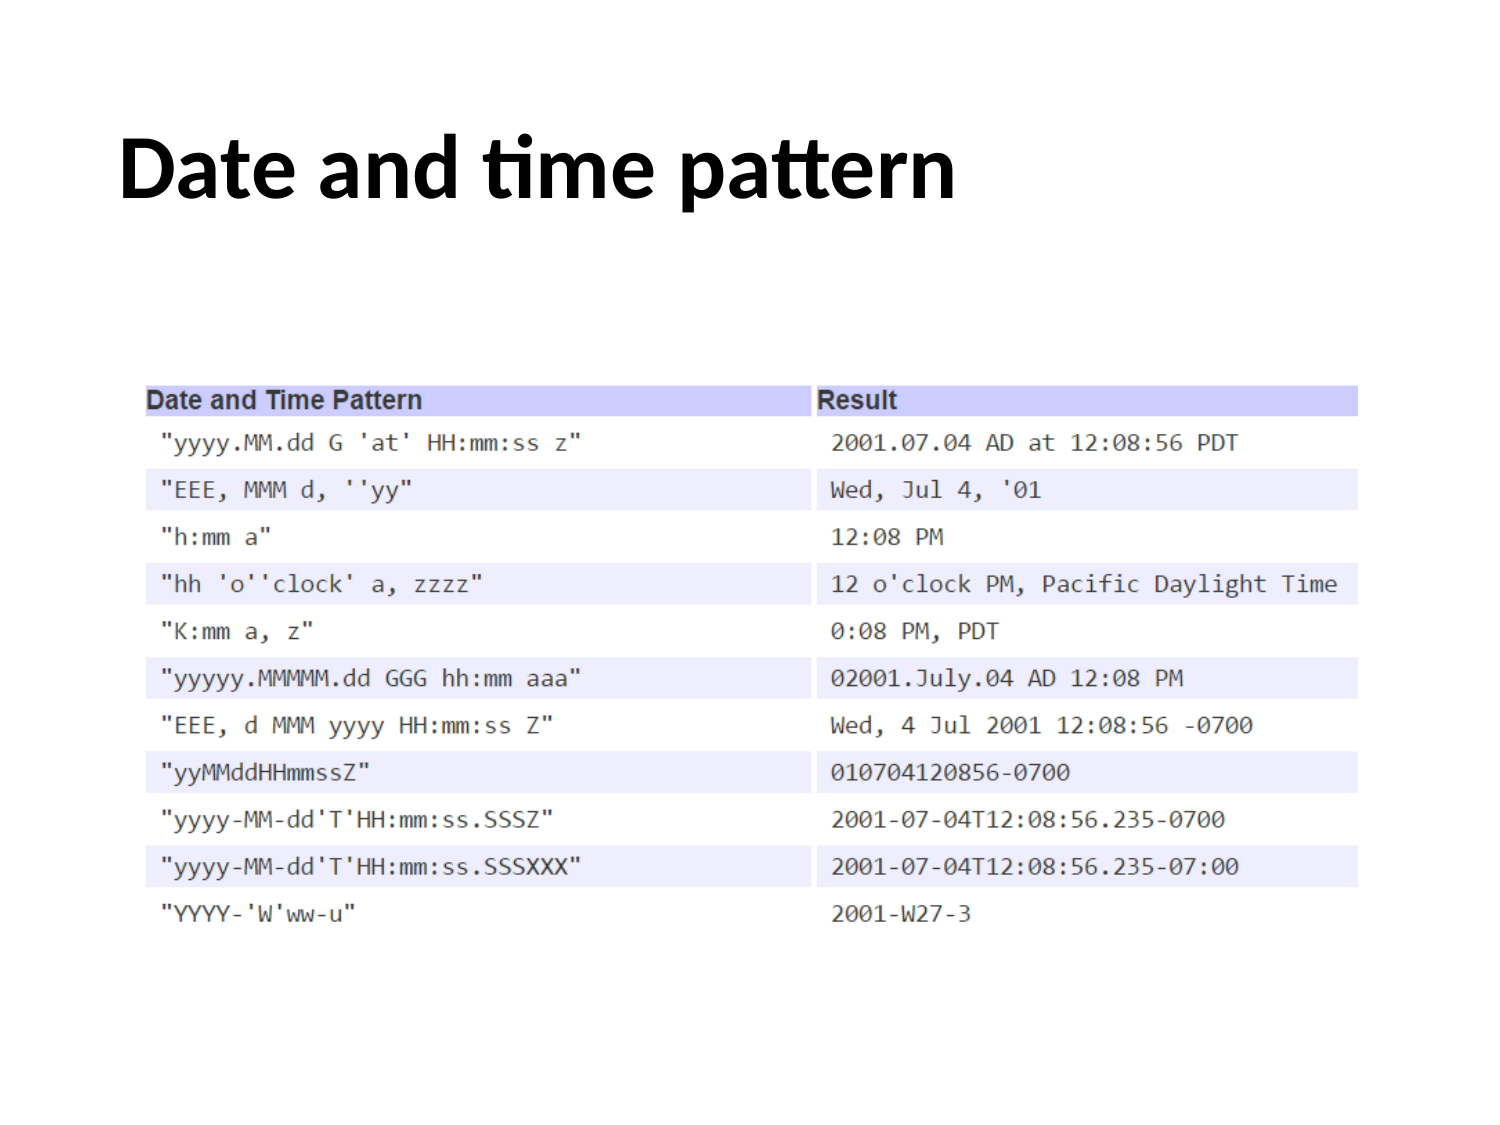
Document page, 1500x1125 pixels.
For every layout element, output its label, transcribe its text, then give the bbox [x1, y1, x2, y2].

title Date and time pattern [103, 59, 1397, 278]
picture [142, 372, 1358, 940]
